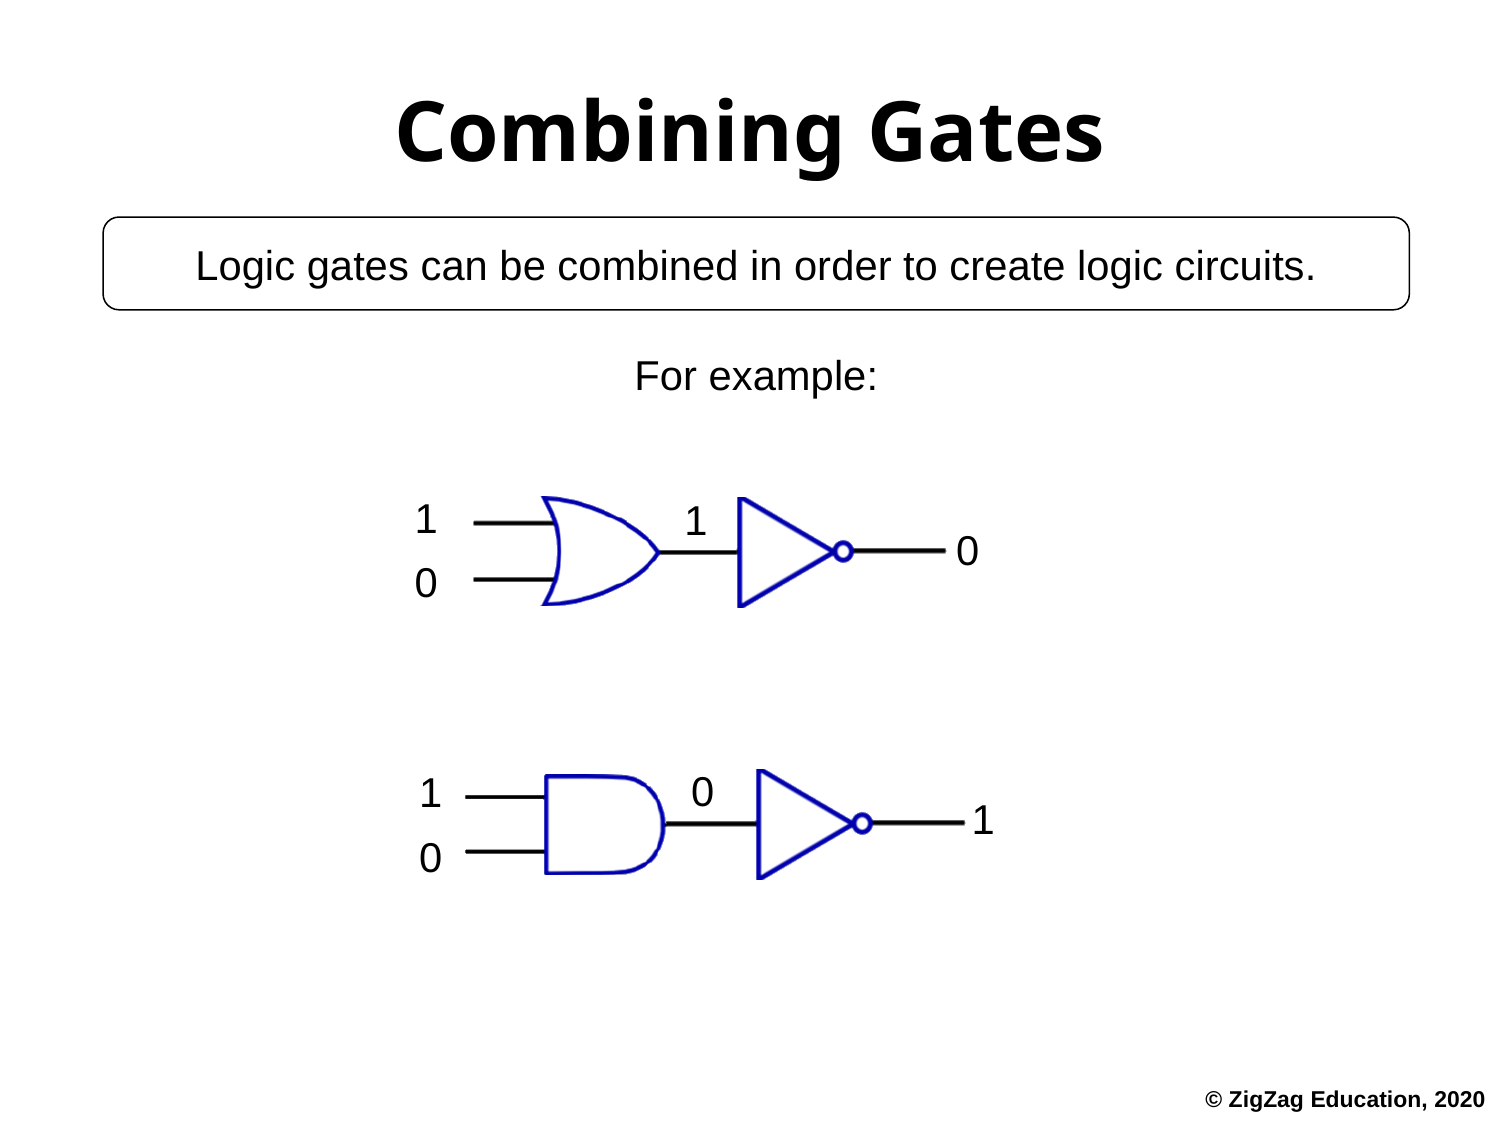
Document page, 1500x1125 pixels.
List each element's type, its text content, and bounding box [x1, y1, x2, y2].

text_box For example: [103, 327, 1410, 420]
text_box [404, 751, 505, 904]
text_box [103, 426, 1410, 681]
text_box Logic gates can be combined in order to create logic circuits. [103, 217, 1410, 310]
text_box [103, 699, 1410, 954]
title Combining Gates [103, 82, 1397, 206]
text_box © ZigZag Education, 2020 [1204, 1084, 1486, 1113]
